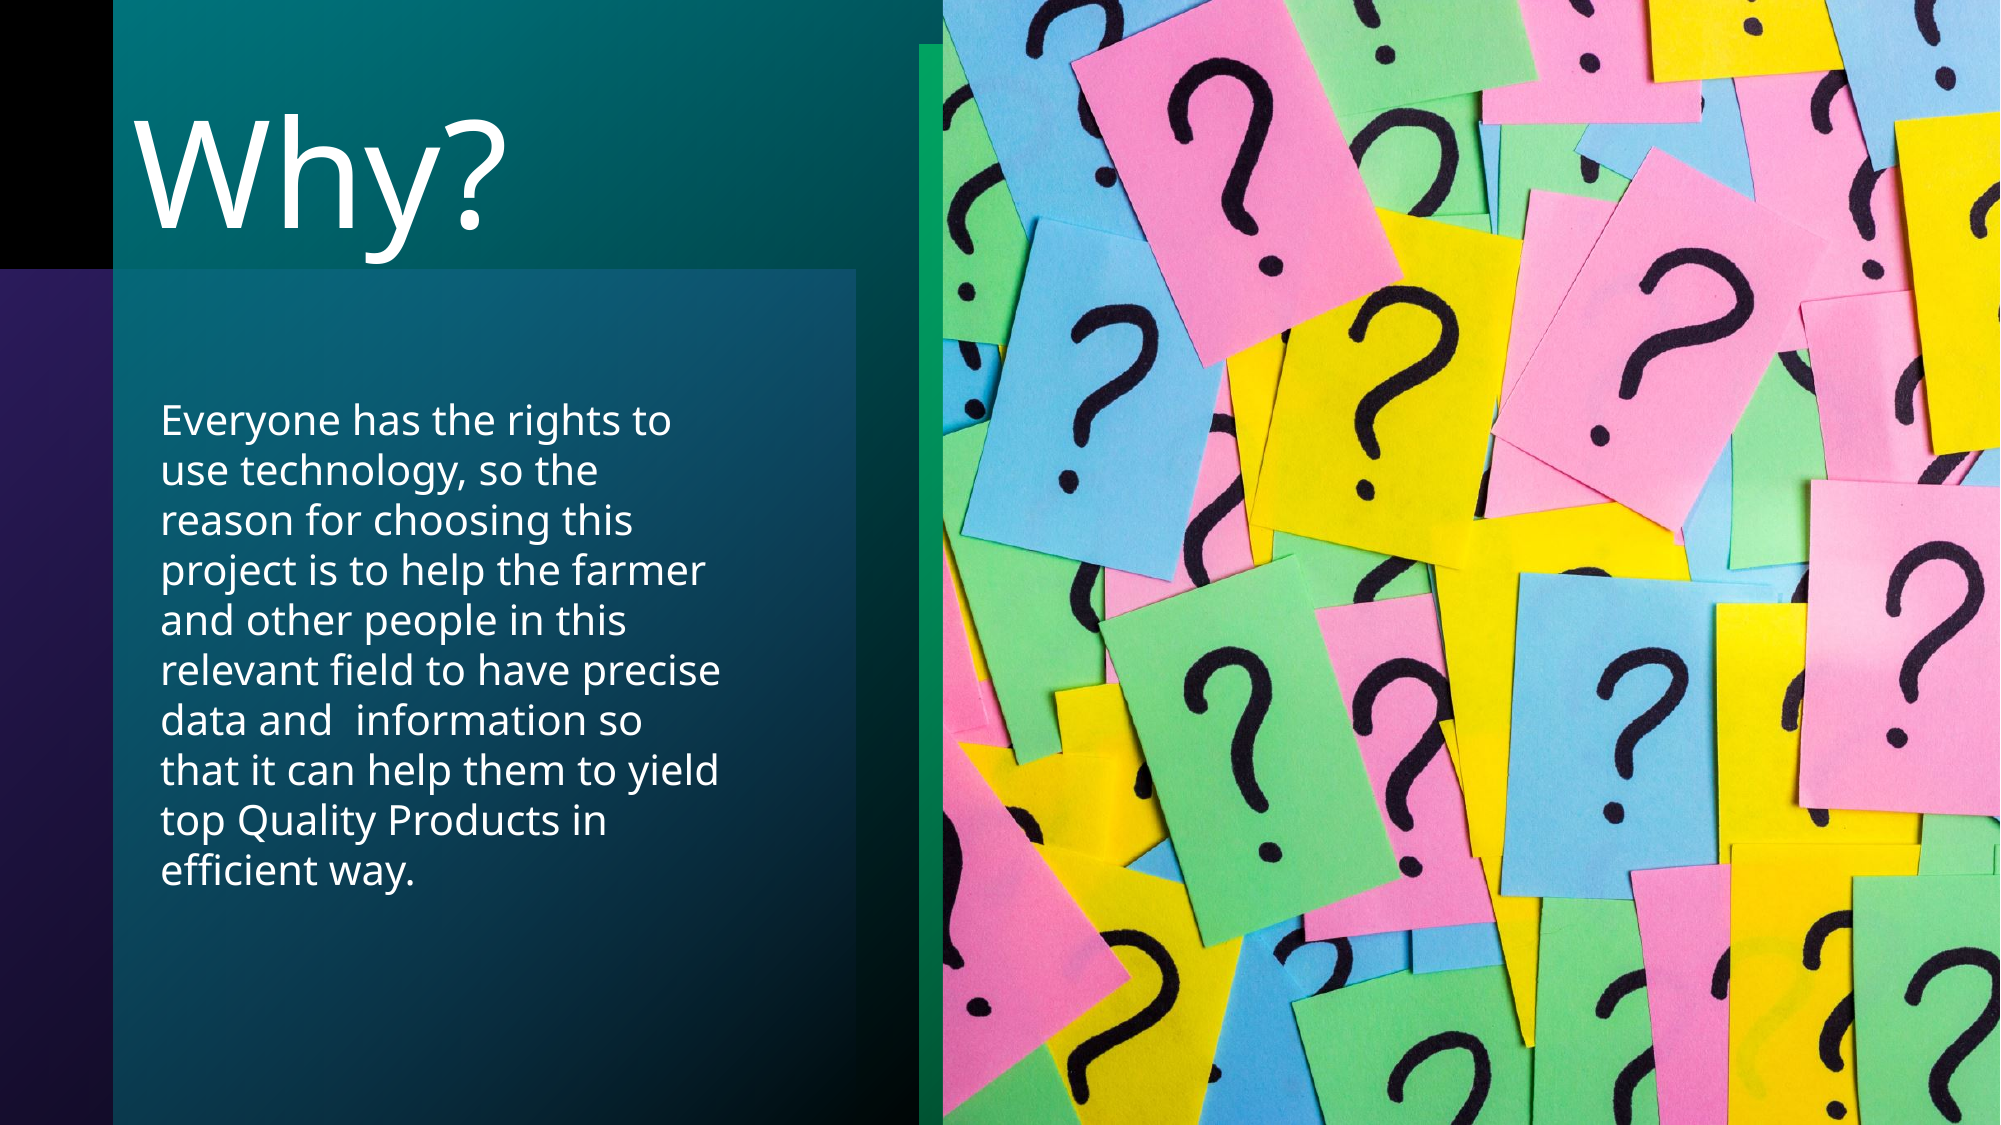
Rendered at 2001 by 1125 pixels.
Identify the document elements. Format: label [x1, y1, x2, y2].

text_box [0, 0, 942, 1125]
picture [942, 0, 2000, 1125]
